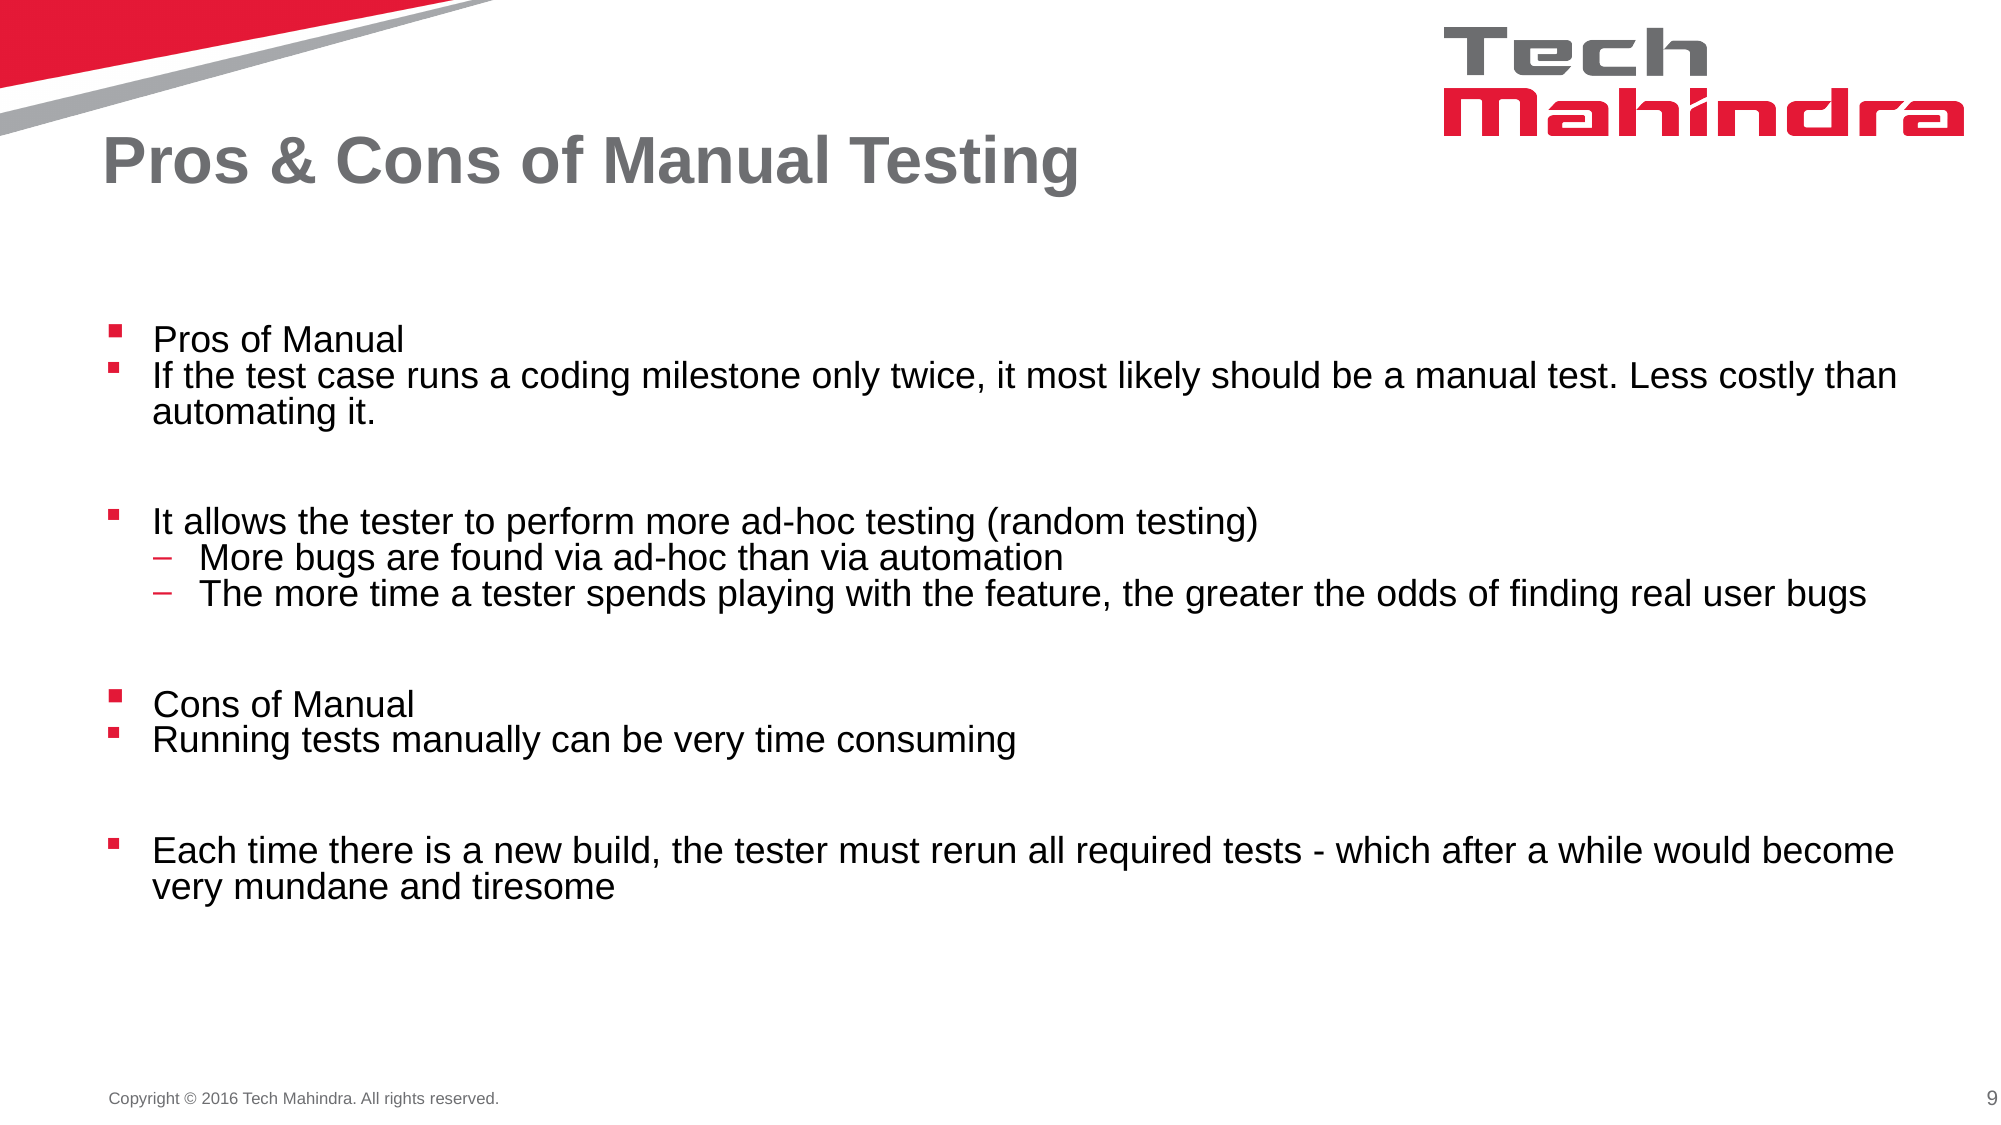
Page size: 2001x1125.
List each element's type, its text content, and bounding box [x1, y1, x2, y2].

picture [1444, 27, 1964, 136]
list Pros of Manual If the test case runs a coding milestone only twice, it most likely should be a manual test. Less costly than automating it. It allows the tester to perform more ad-hoc testing (random testing) More bugs are found via ad-hoc than via automation The more time a tester spends playing with the feature, the greater the odds of finding real user bugs Cons of Manual Running tests manually can be very time consuming Each time there is a new build, the tester must rerun all required tests - which after a while would become very mundane and tiresome [104, 323, 1902, 869]
picture [0, 0, 497, 136]
title Pros & Cons of Manual Testing [102, 116, 1899, 198]
